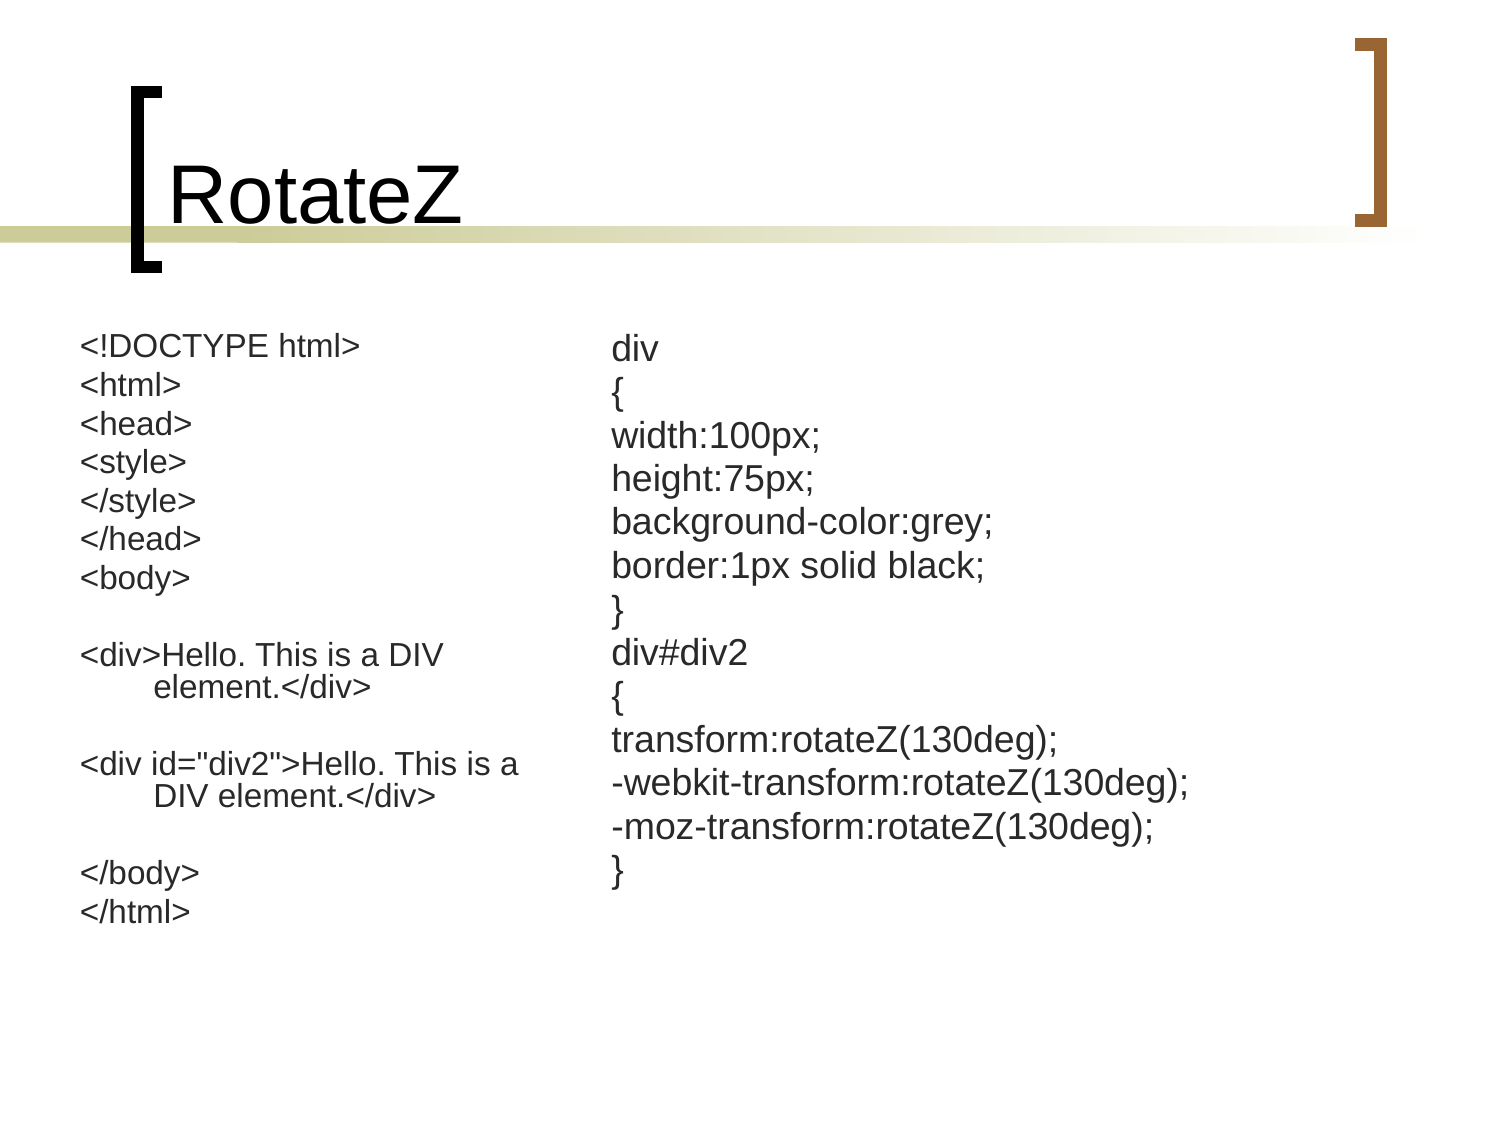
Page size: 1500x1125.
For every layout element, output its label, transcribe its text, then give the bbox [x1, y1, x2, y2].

title RotateZ [152, 15, 1328, 248]
list <!DOCTYPE html> <html> <head> <style> </style> </head> <body> <div>Hello. This is a DIV element.</div> <div id="div2">Hello. This is a DIV element.</div> </body> </html> [64, 324, 573, 1000]
list div { width:100px; height:75px; background-color:grey; border:1px solid black; } div#div2 { transform:rotateZ(130deg); -webkit-transform:rotateZ(130deg); -moz-transform:rotateZ(130deg); } [596, 324, 1500, 1000]
